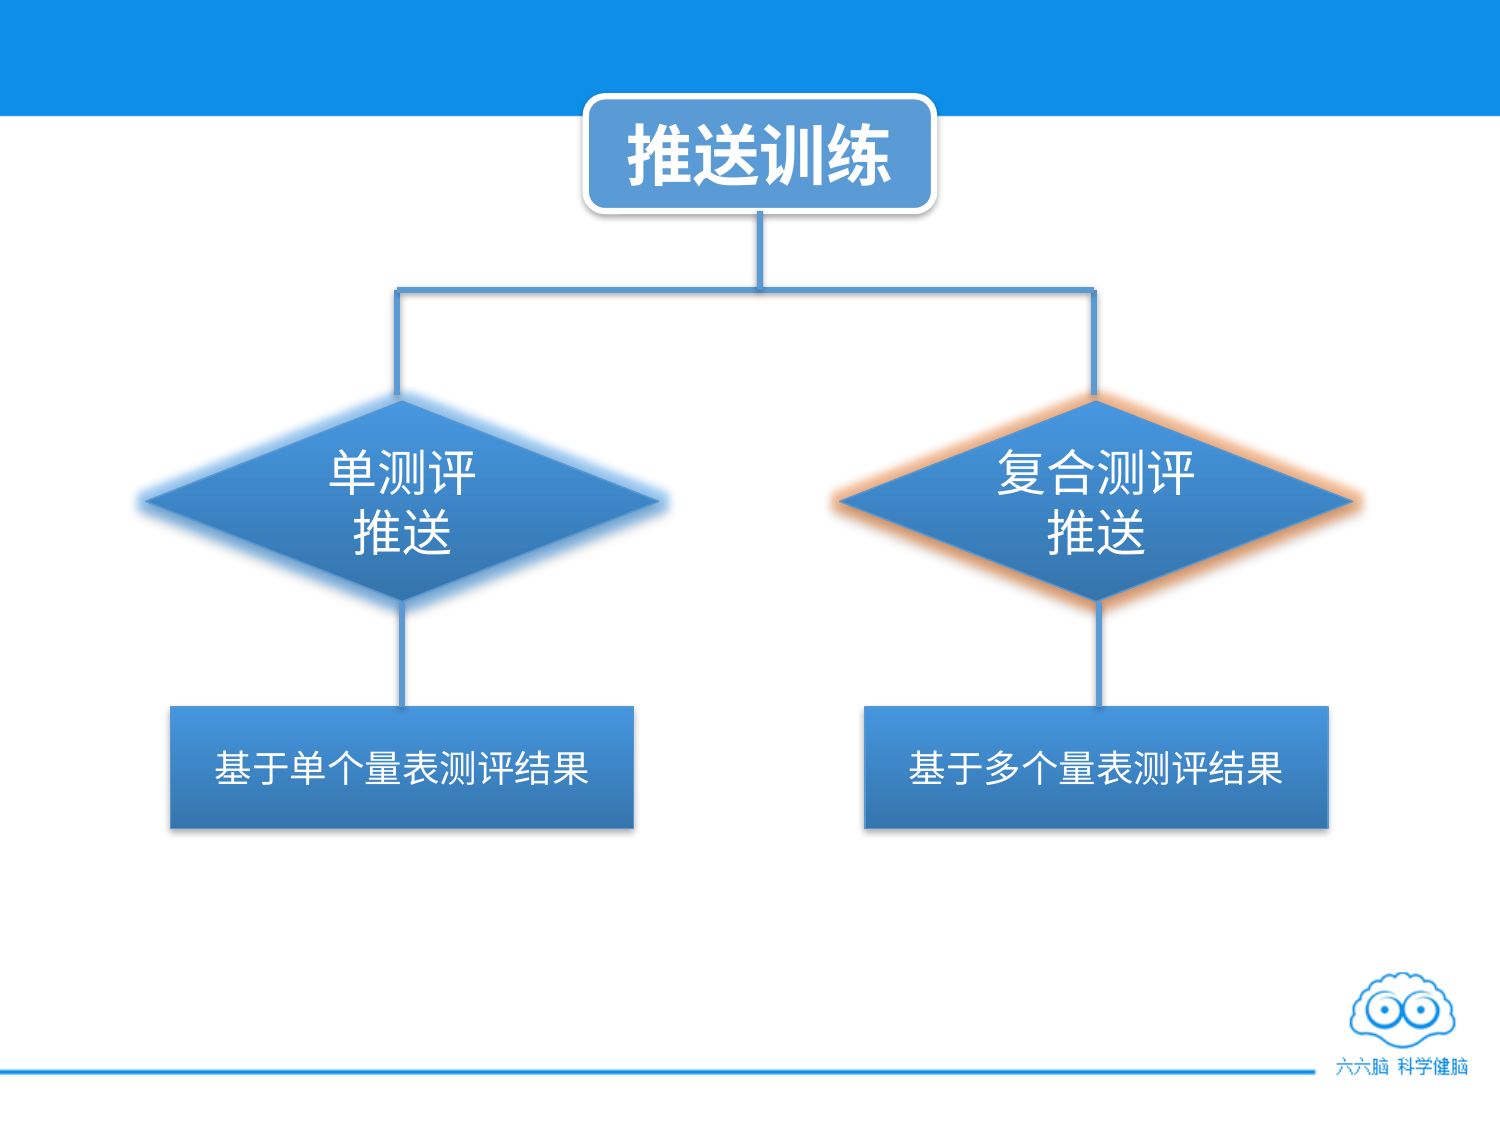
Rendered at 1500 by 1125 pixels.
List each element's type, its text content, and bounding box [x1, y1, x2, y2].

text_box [396, 213, 1094, 396]
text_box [864, 601, 1329, 829]
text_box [170, 601, 634, 829]
text_box 复合测评推送 [839, 401, 1354, 599]
text_box 单测评 推送 [145, 403, 660, 599]
text_box 推送训练 [582, 93, 938, 211]
picture [0, 0, 1500, 1125]
